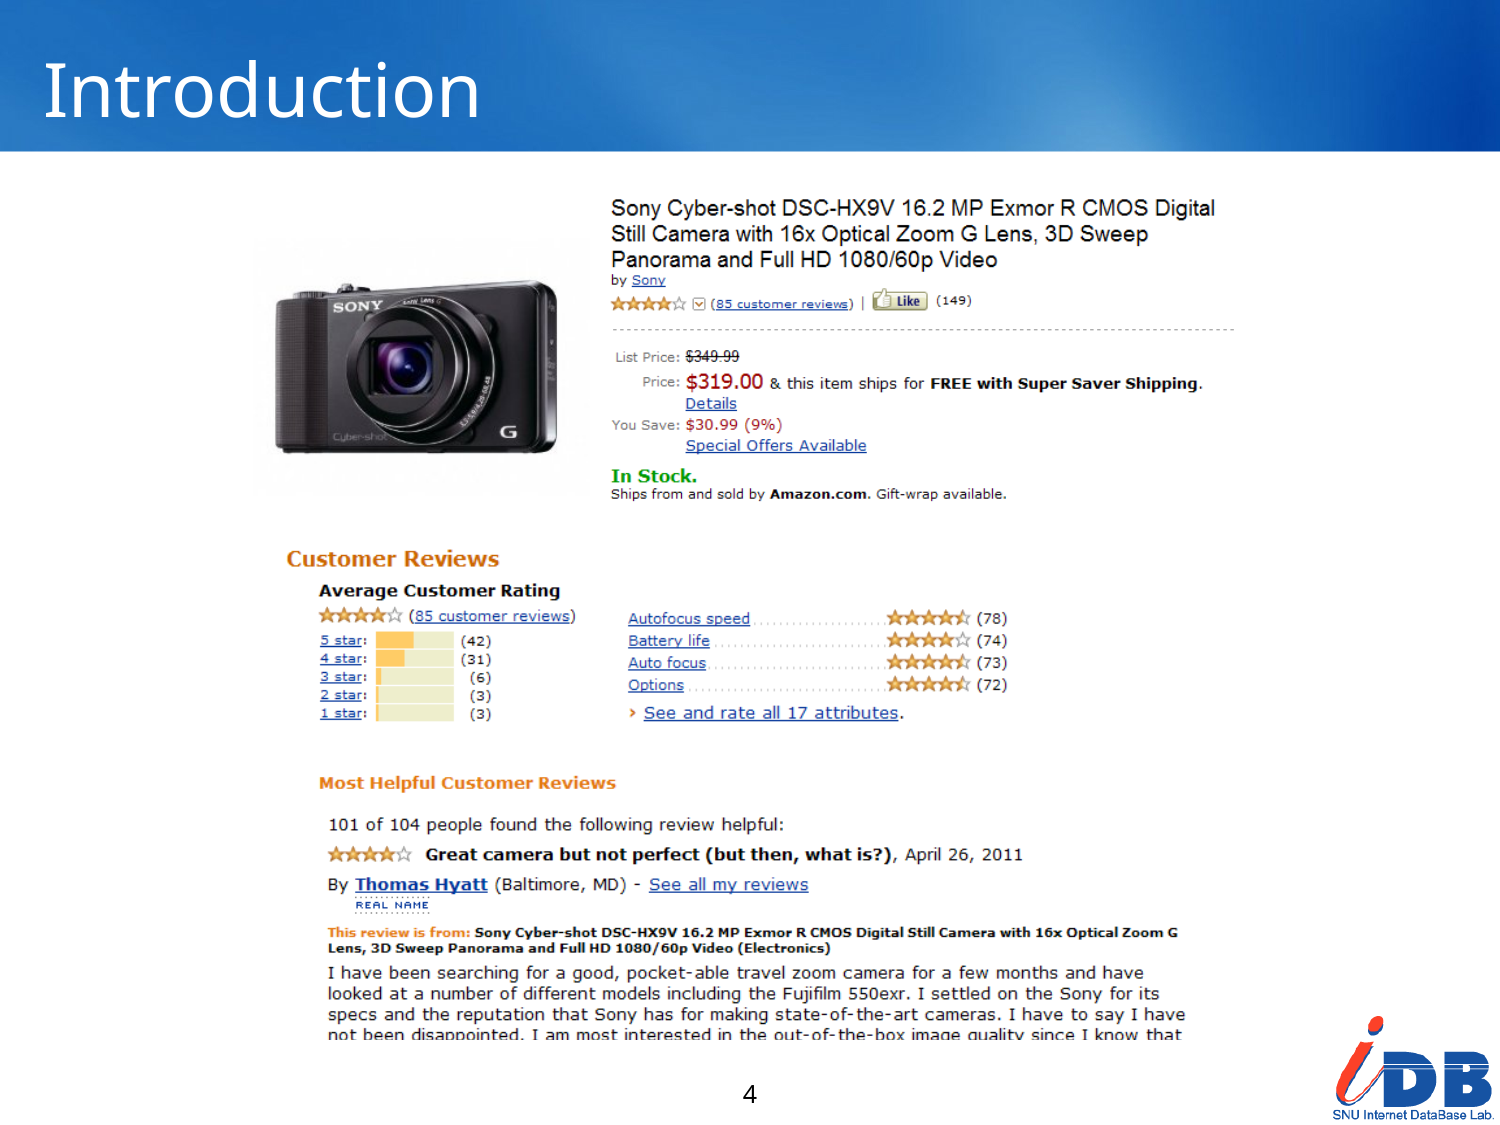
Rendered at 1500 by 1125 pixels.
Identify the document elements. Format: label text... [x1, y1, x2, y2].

title Introduction [28, 23, 1472, 153]
picture [0, 0, 1500, 1125]
slide_number 4 [697, 1078, 803, 1114]
